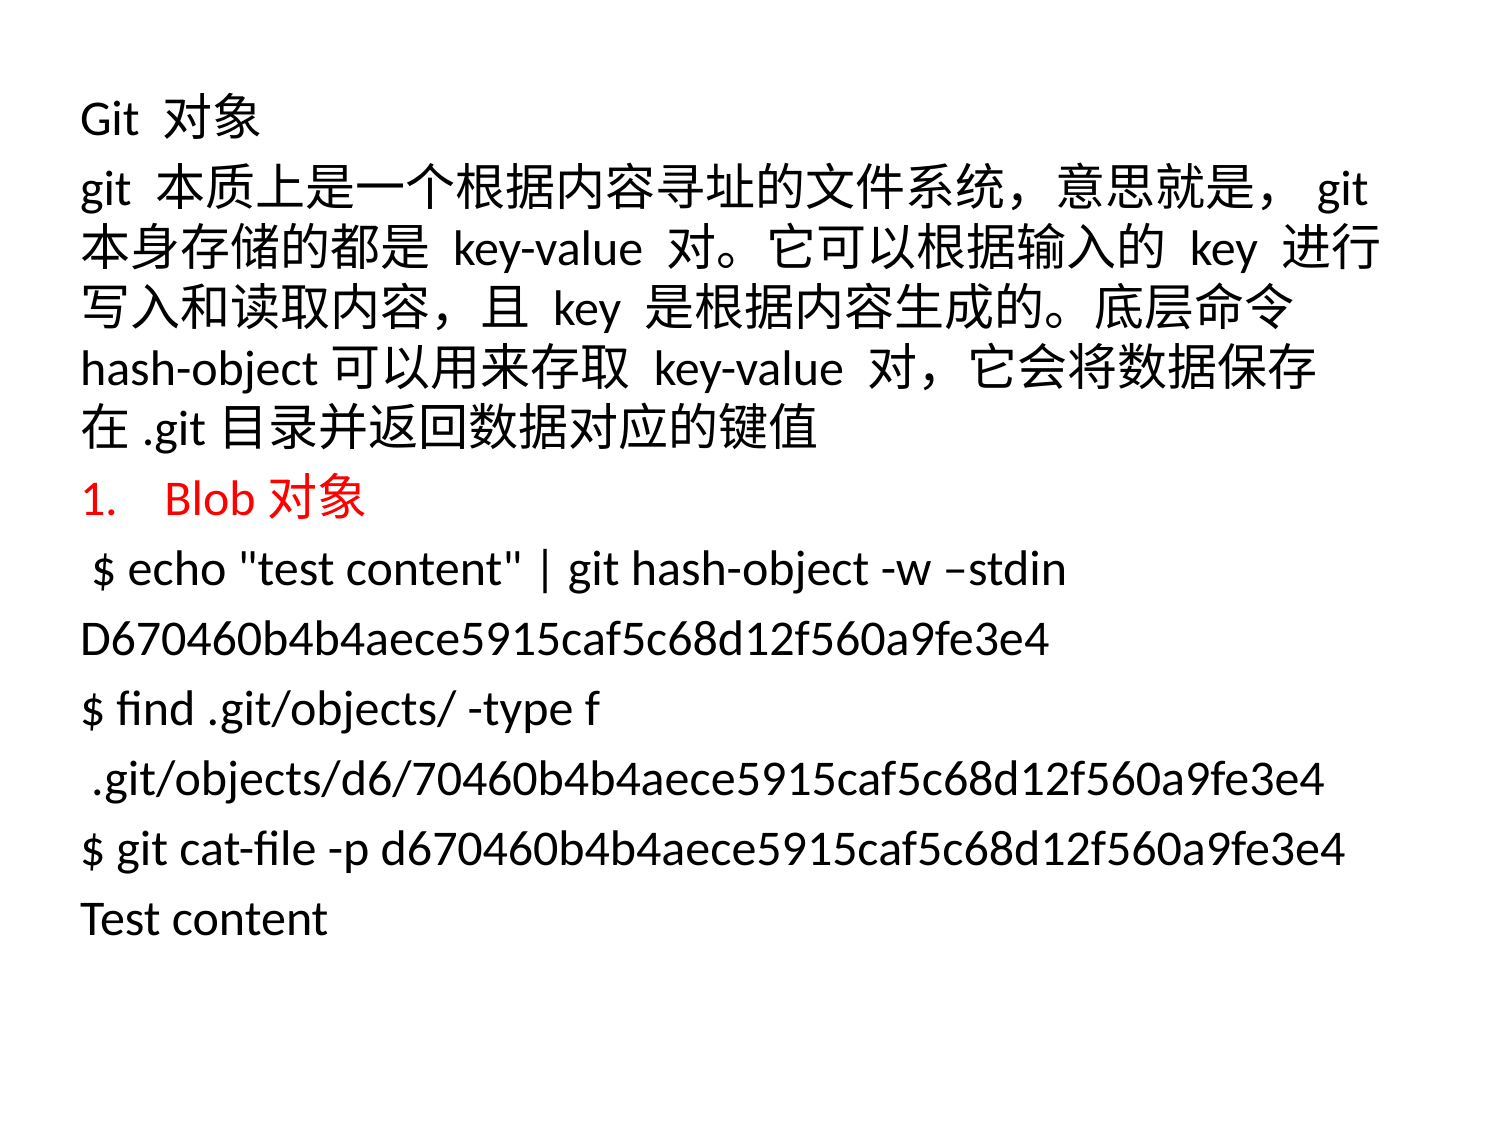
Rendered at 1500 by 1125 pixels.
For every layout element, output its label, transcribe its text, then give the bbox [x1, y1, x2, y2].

list Git 对象 git 本质上是一个根据内容寻址的文件系统，意思就是，git 本身存储的都是 key-value 对。它可以根据输入的 key 进行写入和读取内容，且 key 是根据内容生成的。底层命令hash-object可以用来存取 key-value 对，它会将数据保存在.git目录并返回数据对应的键值 Blob对象 $ echo "test content" | git hash-object -w –stdin D670460b4b4aece5915caf5c68d12f560a9fe3e4 $ find .git/objects/ -type f .git/objects/d6/70460b4b4aece5915caf5c68d12f560a9fe3e4 $ git cat-file -p d670460b4b4aece5915caf5c68d12f560a9fe3e4 Test content [64, 78, 1425, 1005]
